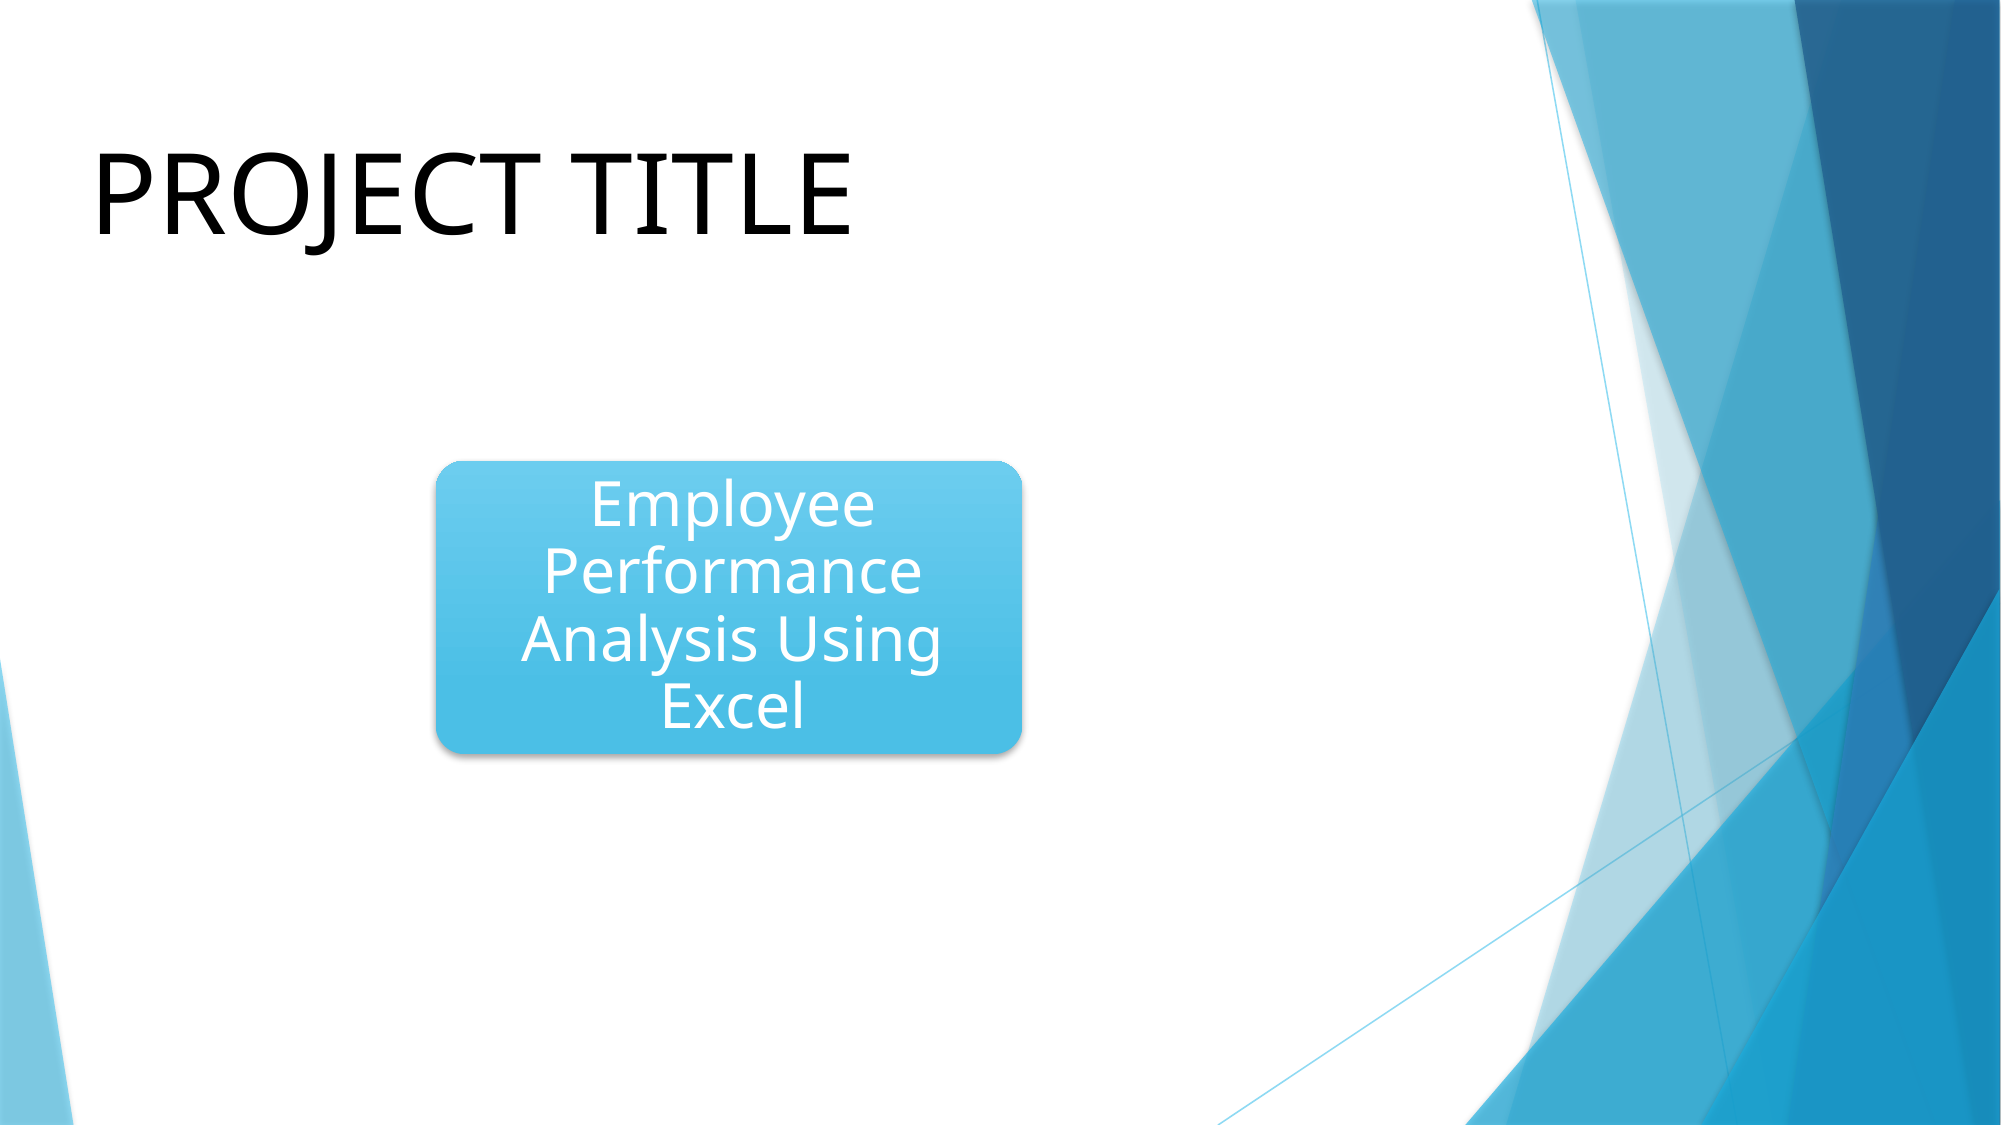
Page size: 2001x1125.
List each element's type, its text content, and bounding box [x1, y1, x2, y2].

title PROJECT TITLE [74, 117, 1485, 265]
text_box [103, 460, 1355, 755]
